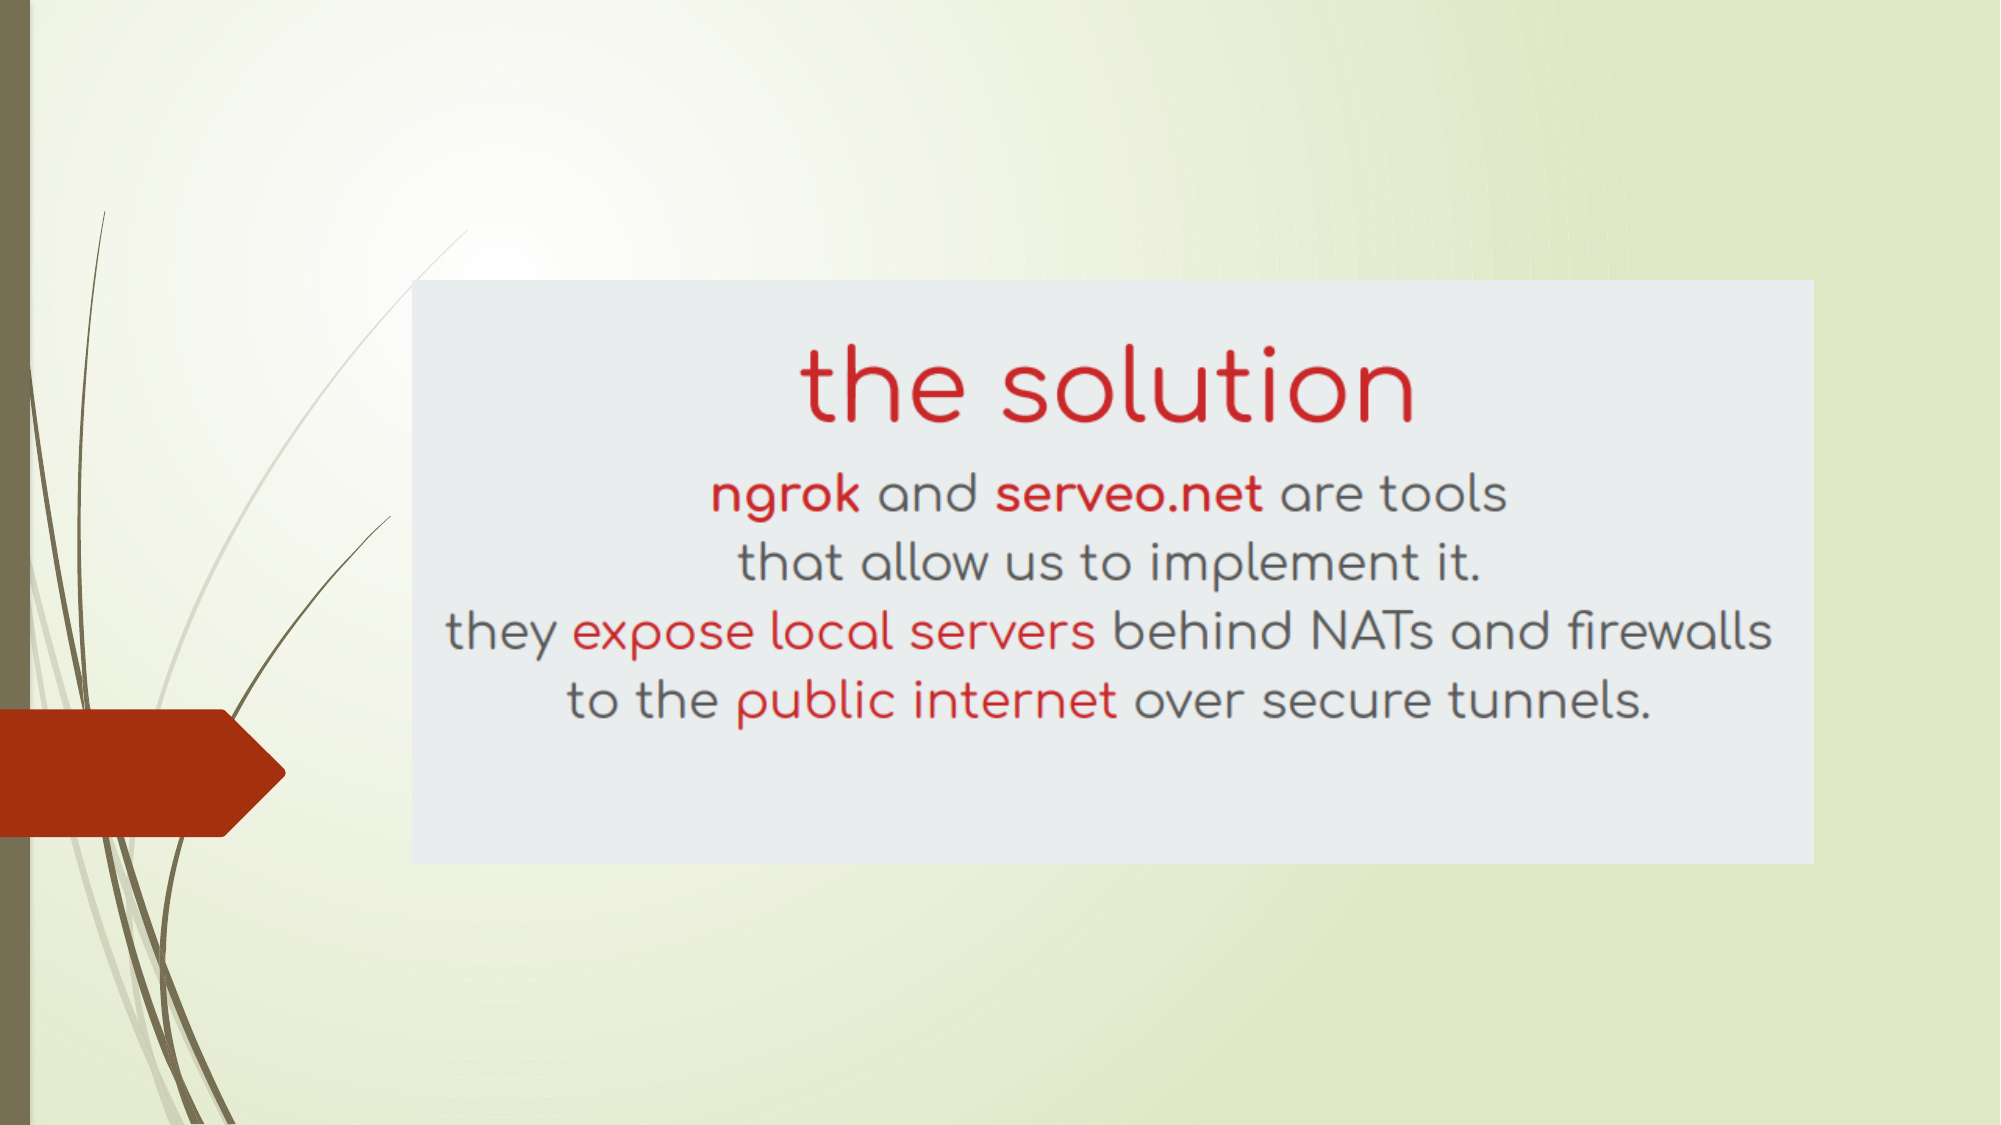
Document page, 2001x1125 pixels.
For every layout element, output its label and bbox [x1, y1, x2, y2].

picture [411, 280, 1814, 864]
